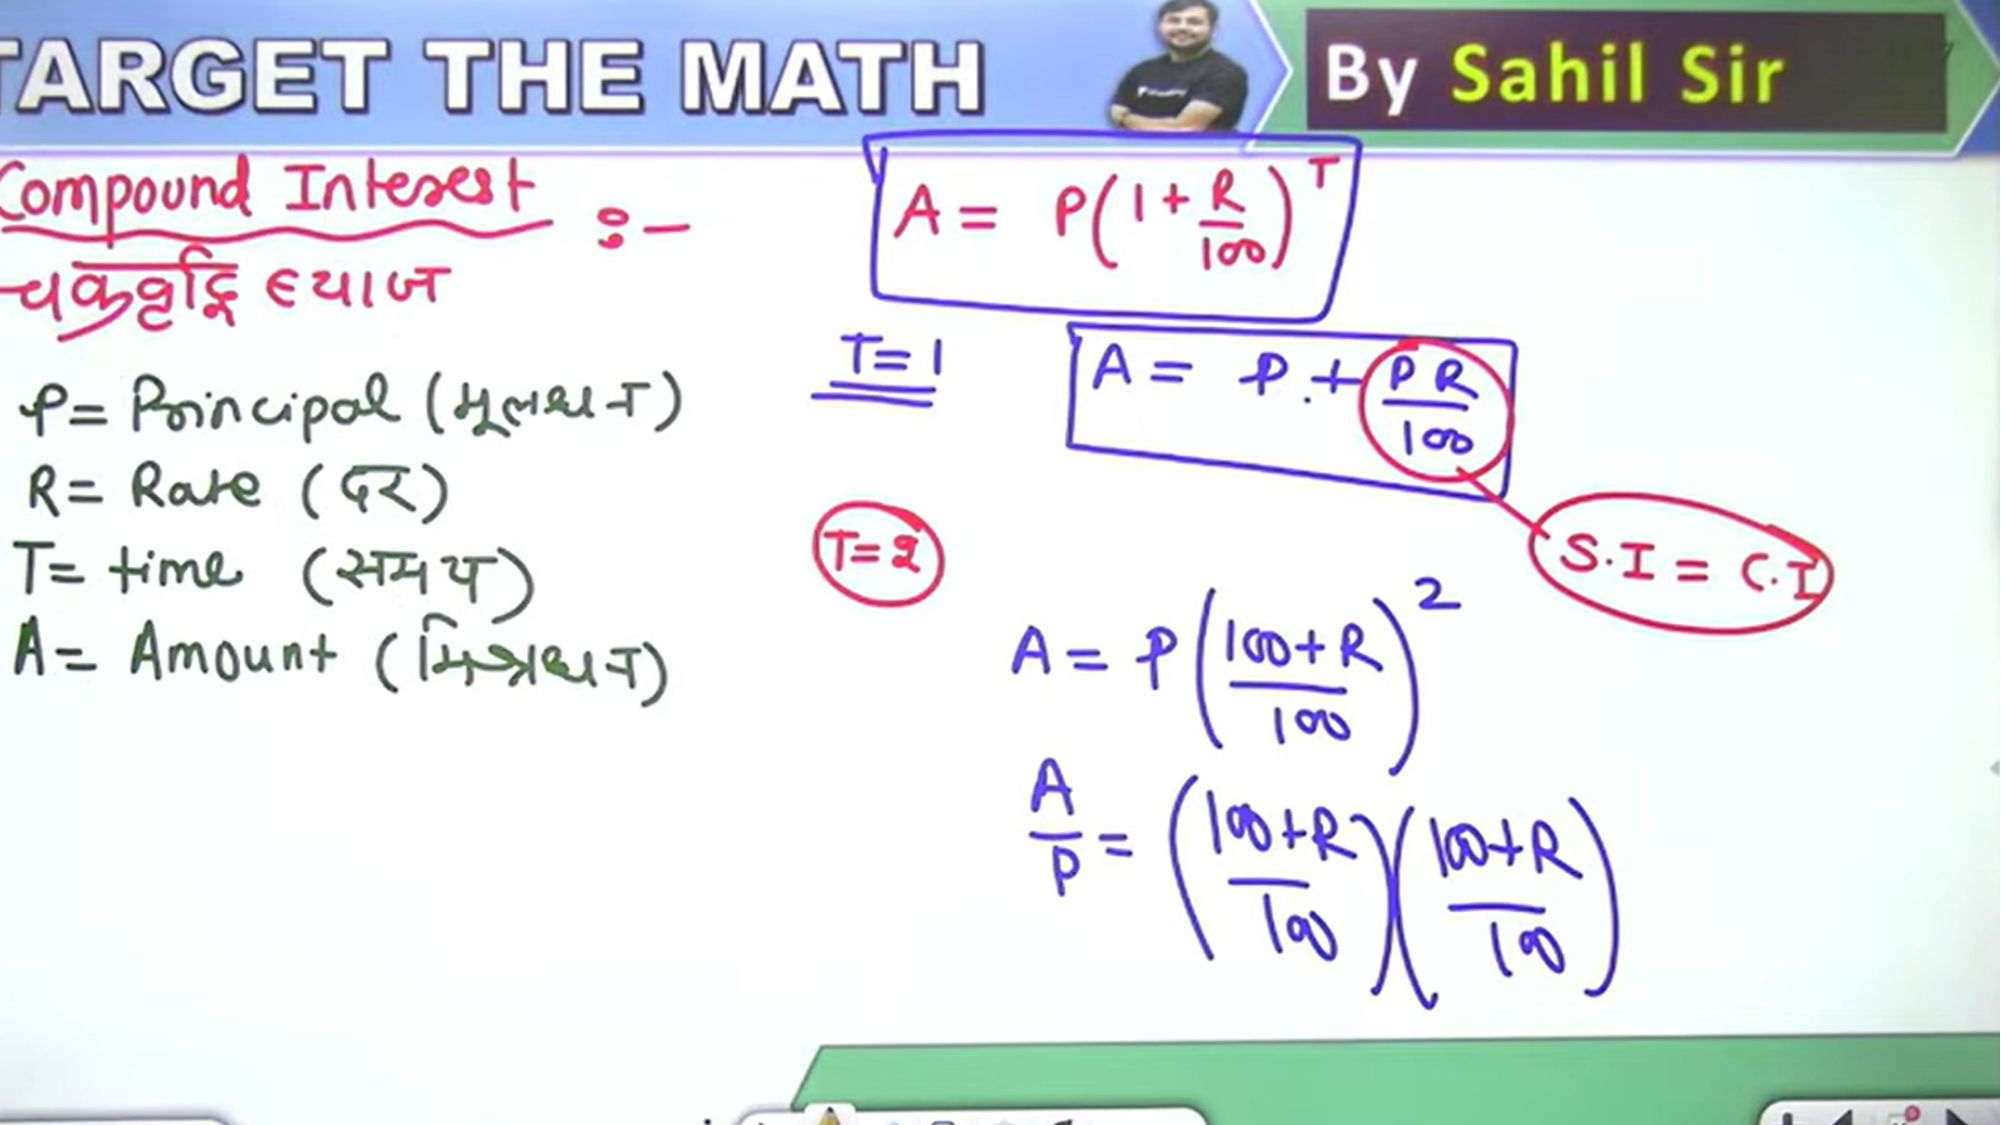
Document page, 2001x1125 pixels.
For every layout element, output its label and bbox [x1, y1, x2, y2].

list [0, 0, 2000, 1125]
